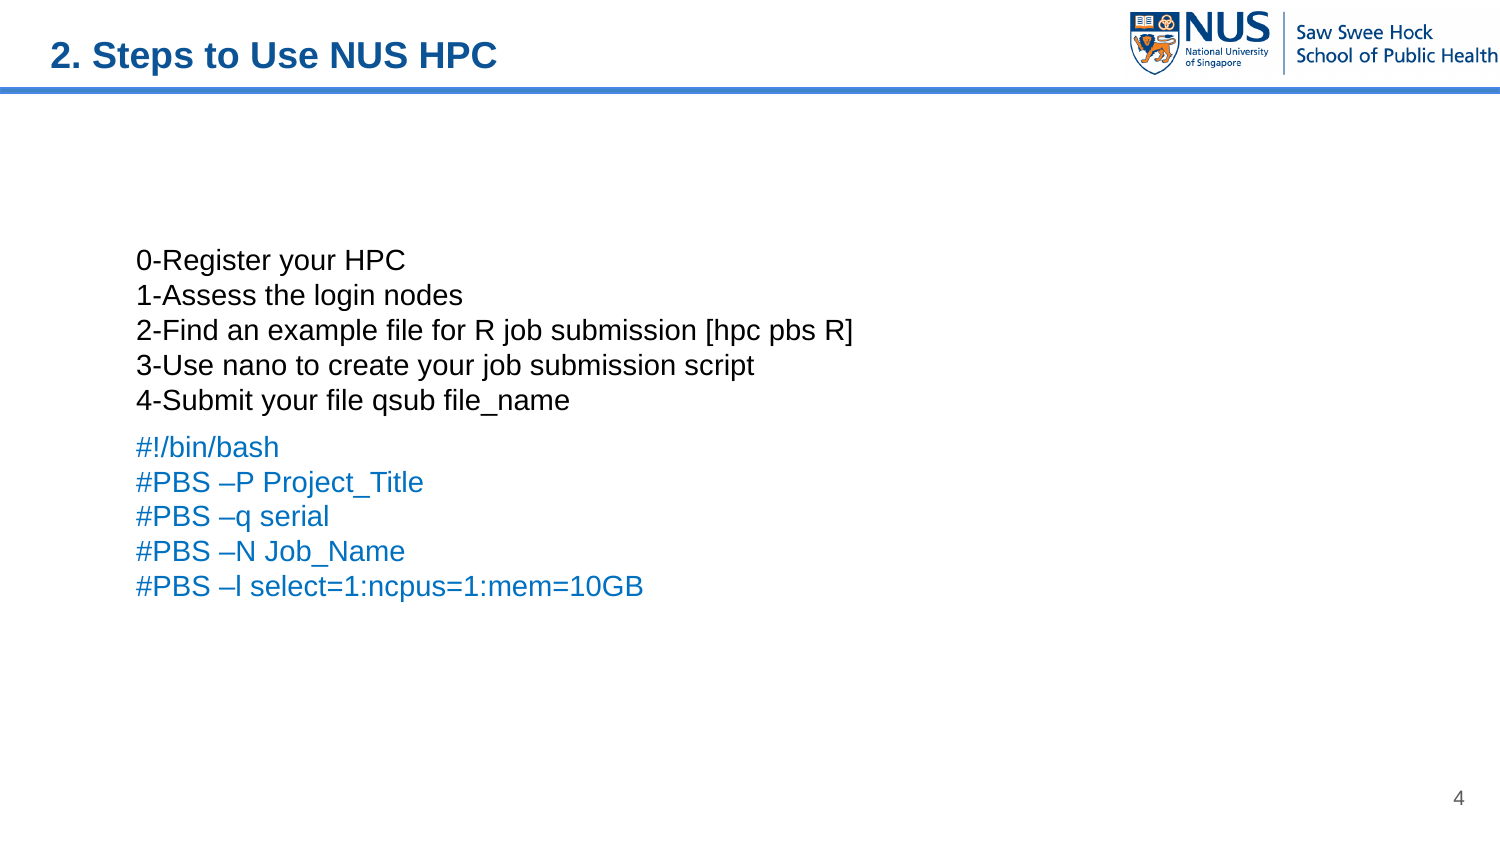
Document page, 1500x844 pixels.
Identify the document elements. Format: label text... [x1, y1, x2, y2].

text_box 2. Steps to Use NUS HPC [16, 16, 974, 87]
text_box [0, 87, 1500, 93]
text_box 0-Register your HPC 1-Assess the login nodes 2-Find an example file for R job submission [hpc pbs R] 3-Use nano to create your job submission script 4-Submit your file qsub file_name [121, 233, 1143, 424]
picture [1124, 8, 1500, 79]
text_box #!/bin/bash #PBS –P Project_Title #PBS –q serial #PBS –N Job_Name #PBS –l select=1:ncpus=1:mem=10GB [121, 420, 1094, 610]
slide_number 4 [1389, 764, 1480, 830]
